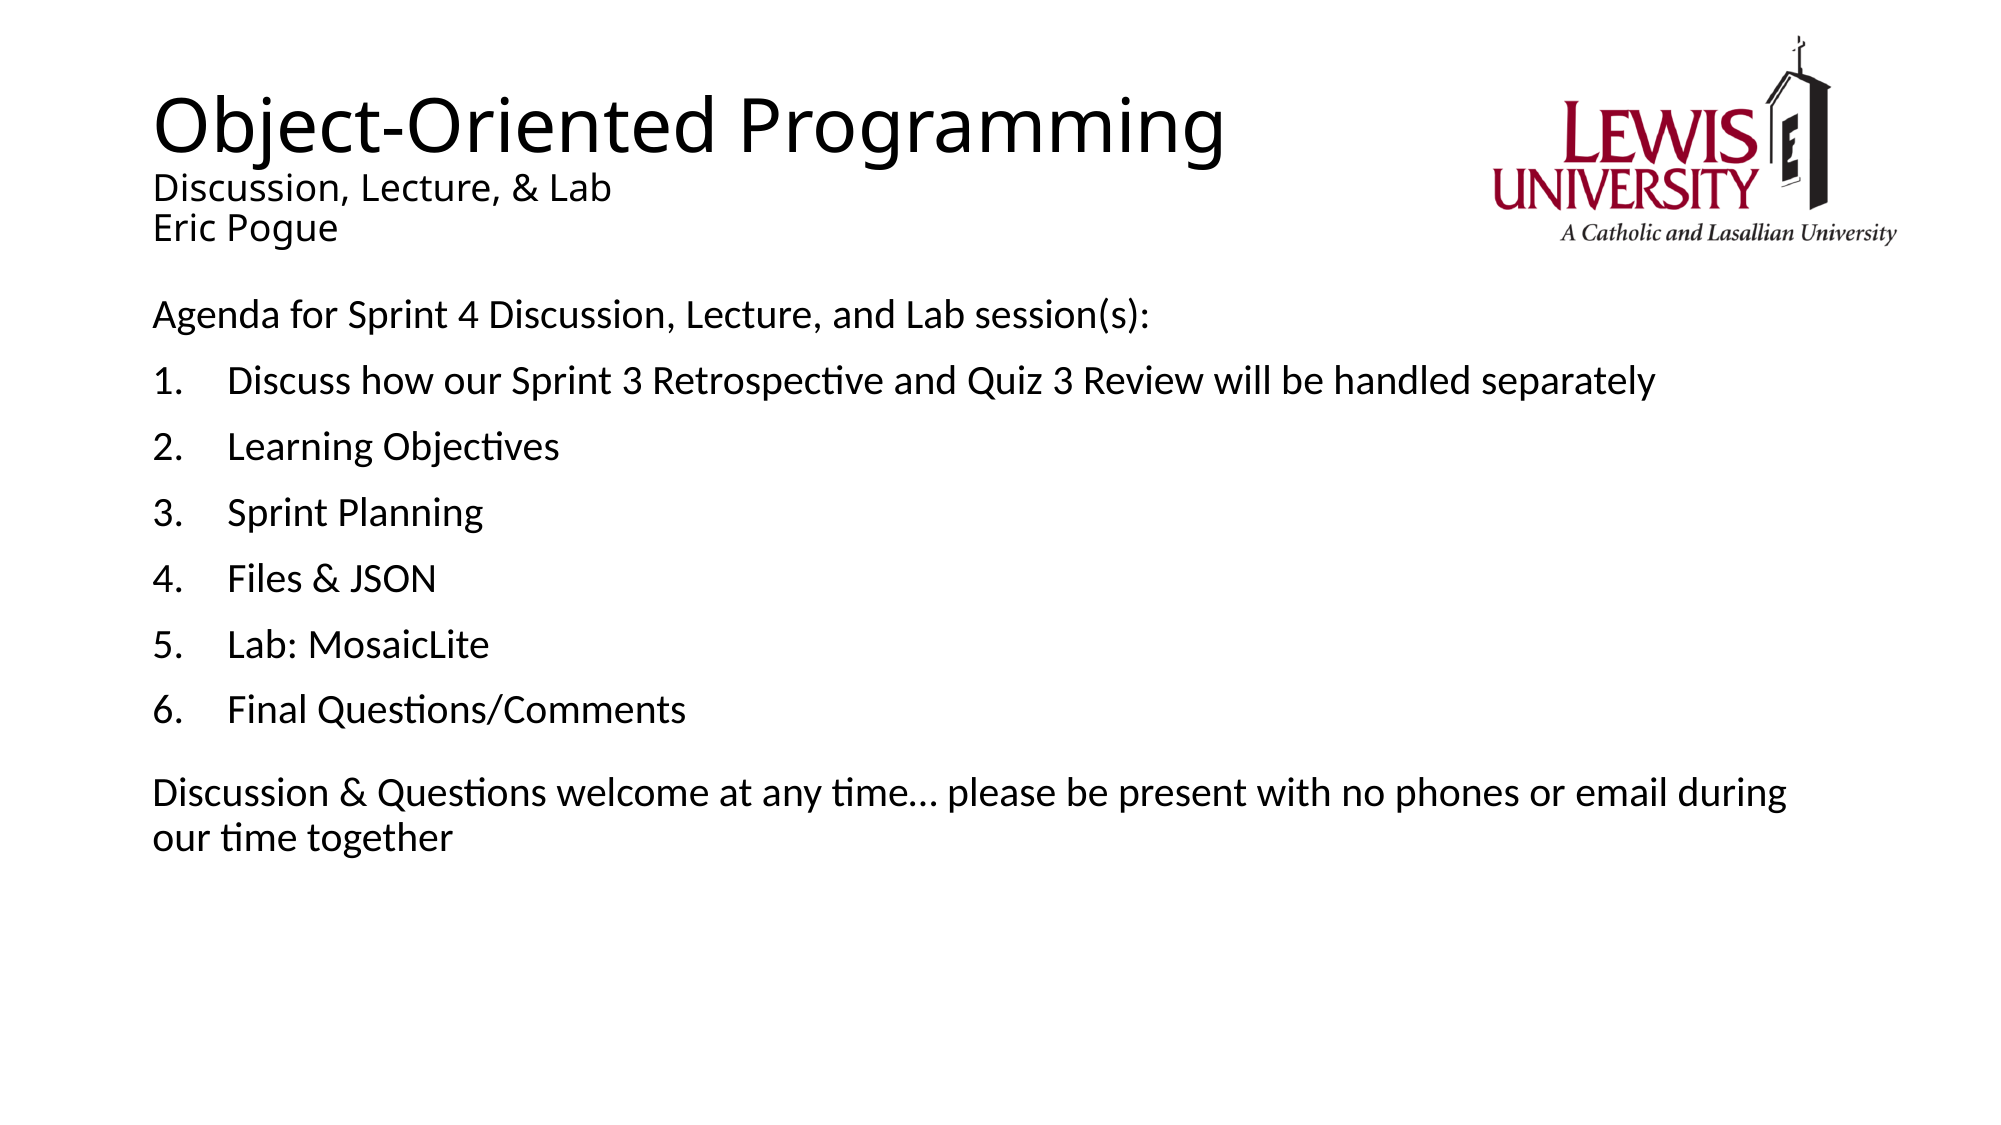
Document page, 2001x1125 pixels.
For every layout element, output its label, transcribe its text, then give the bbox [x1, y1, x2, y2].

title Object-Oriented Programming Discussion, Lecture, & Lab Eric Pogue [137, 59, 1330, 278]
picture [1466, 25, 1903, 250]
list Agenda for Sprint 4 Discussion, Lecture, and Lab session(s): Discuss how our Sprint 3 Retrospective and Quiz 3 Review will be handled separately Learning Objectives Sprint Planning Files & JSON Lab: MosaicLite Final Questions/Comments Discussion & Questions welcome at any time… please be present with no phones or email during our time together [137, 285, 1863, 1066]
